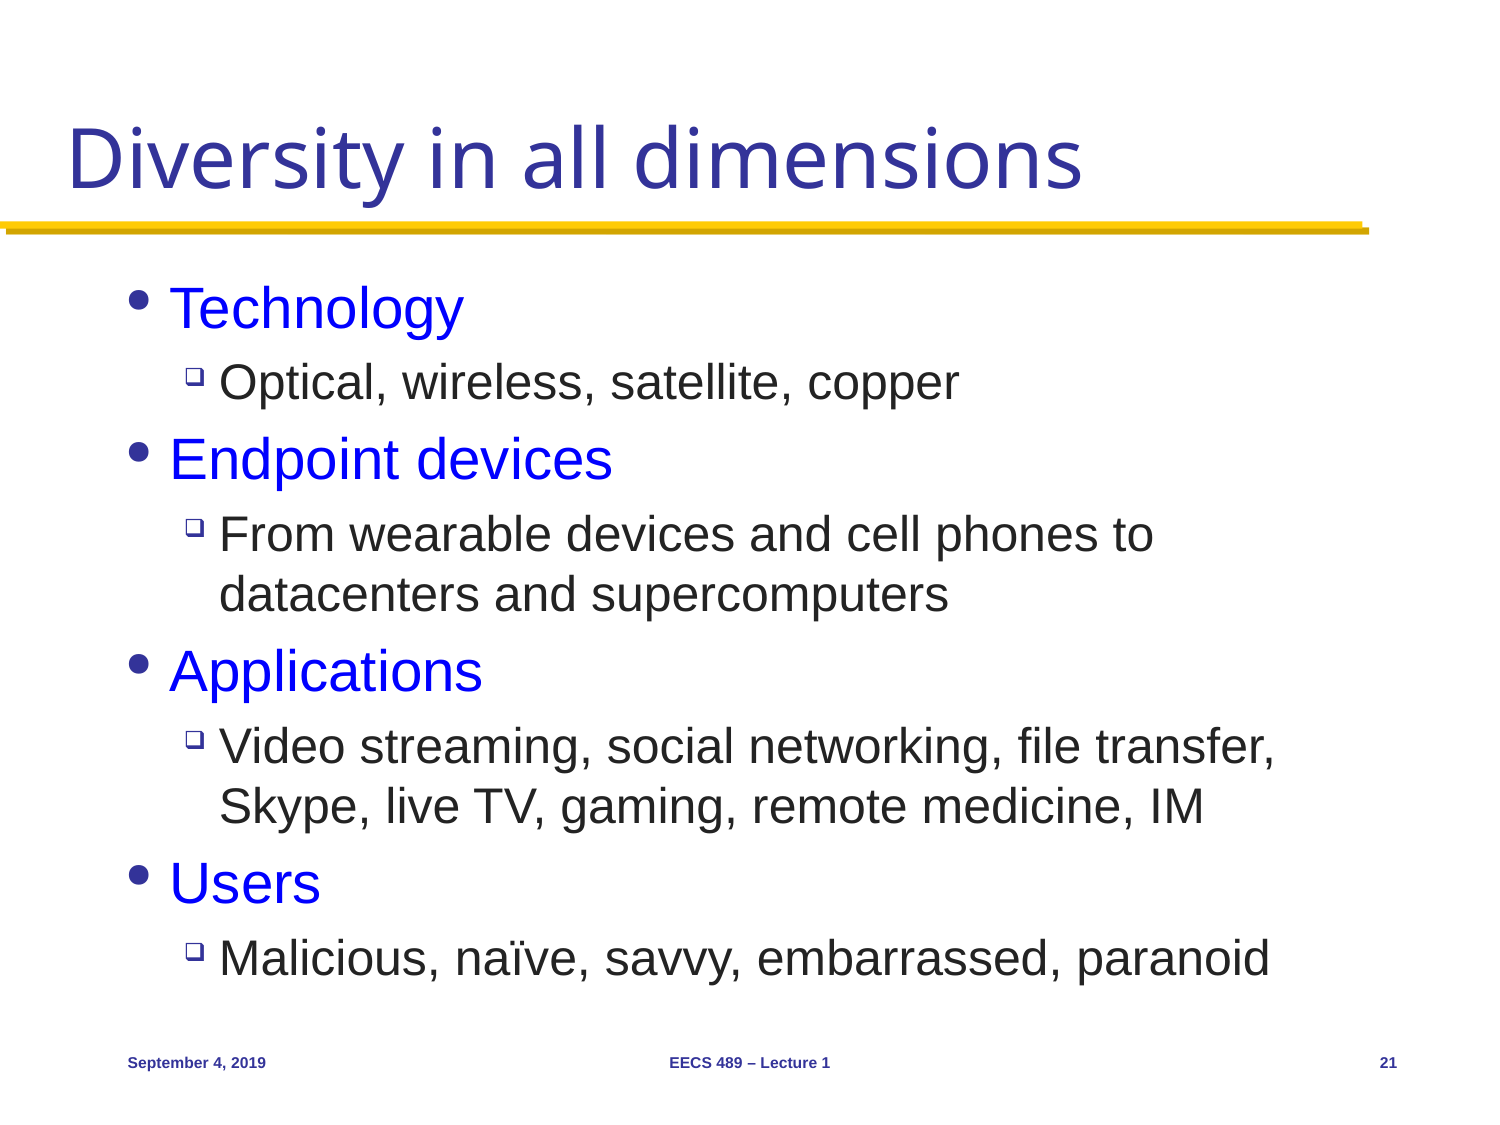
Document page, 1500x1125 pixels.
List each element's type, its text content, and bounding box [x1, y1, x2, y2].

slide_number 21 [1312, 1024, 1413, 1101]
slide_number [112, 1024, 426, 1101]
list Technology Optical, wireless, satellite, copper Endpoint devices From wearable devices and cell phones to datacenters and supercomputers Applications Video streaming, social networking, file transfer, Skype, live TV, gaming, remote medicine, IM Users Malicious, naïve, savvy, embarrassed, paranoid [112, 262, 1413, 988]
footer EECS 489 – Lecture 1 [512, 1024, 988, 1101]
title Diversity in all dimensions [49, 24, 1451, 213]
